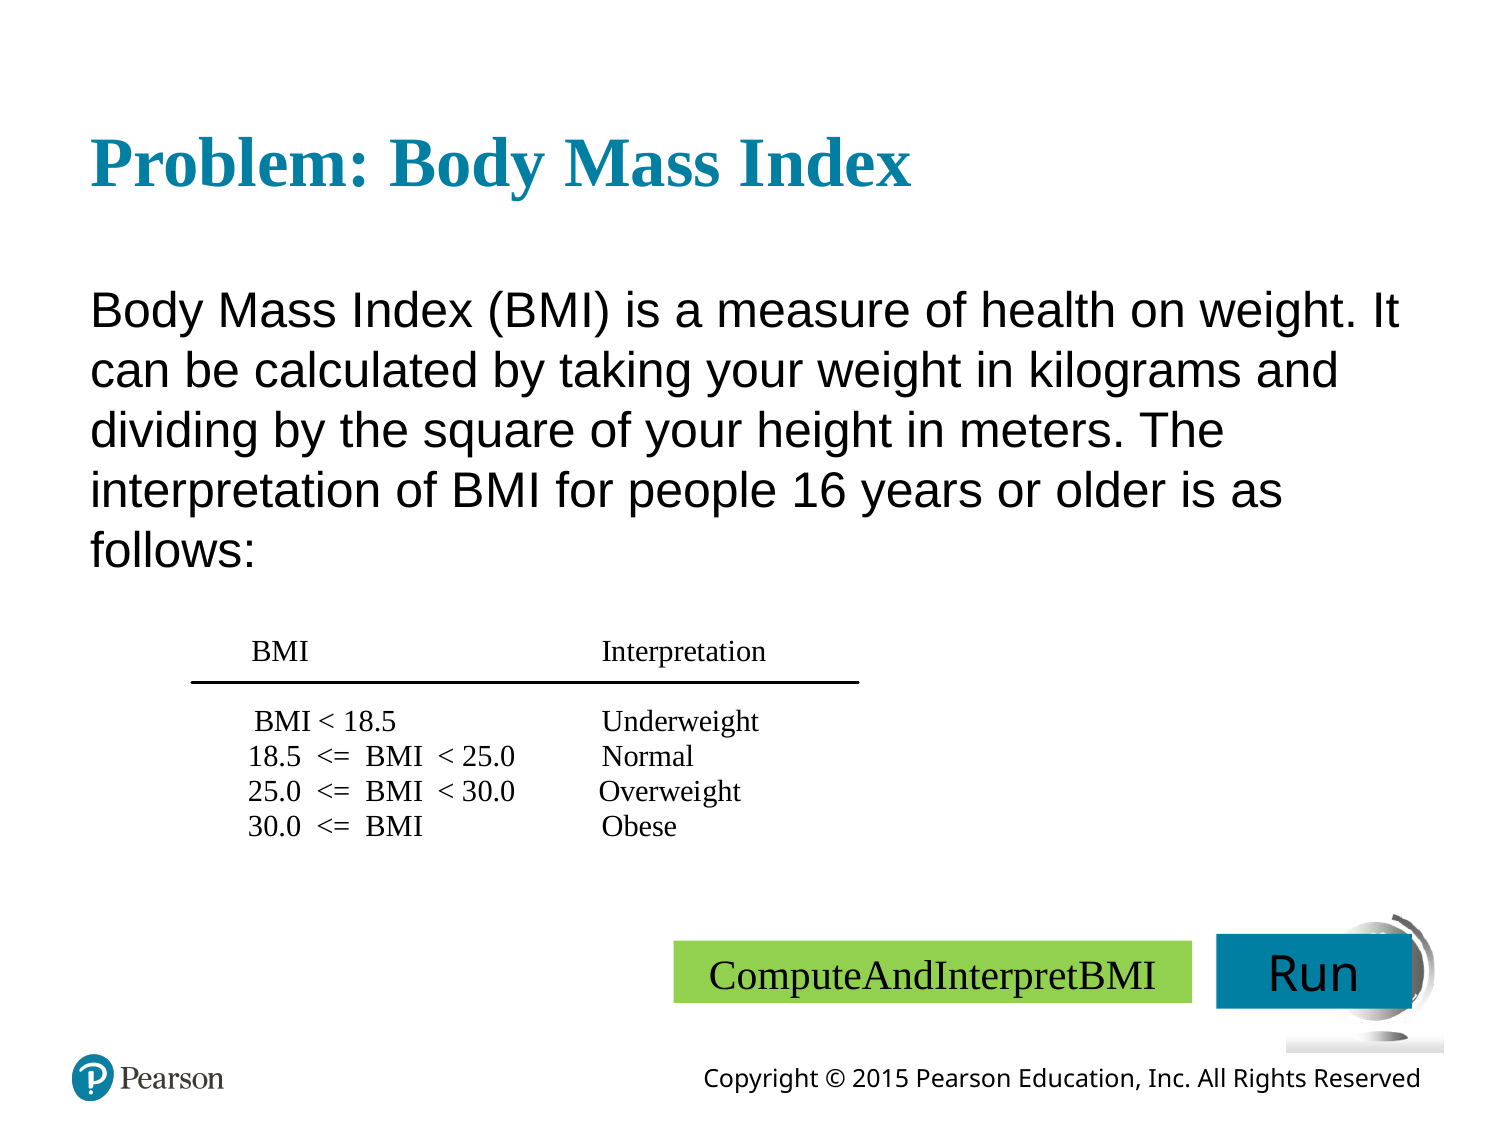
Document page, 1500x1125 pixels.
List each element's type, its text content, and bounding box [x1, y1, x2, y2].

list Body Mass Index (B M I) is a measure of health on weight. It can be calculated by taking your weight in kilograms and dividing by the square of your height in meters. The interpretation of B M I for people 16 years or older is as follows: [75, 262, 1426, 589]
text_box ComputeAndInterpretBMI [673, 940, 1193, 1003]
picture [1286, 909, 1444, 1053]
title Problem: Body Mass Index [75, 35, 1425, 216]
picture [149, 607, 957, 853]
picture [98, 1054, 224, 1101]
text_box Run [1216, 933, 1412, 1009]
picture [80, 1063, 106, 1088]
picture [72, 1054, 88, 1070]
picture [72, 1087, 83, 1101]
